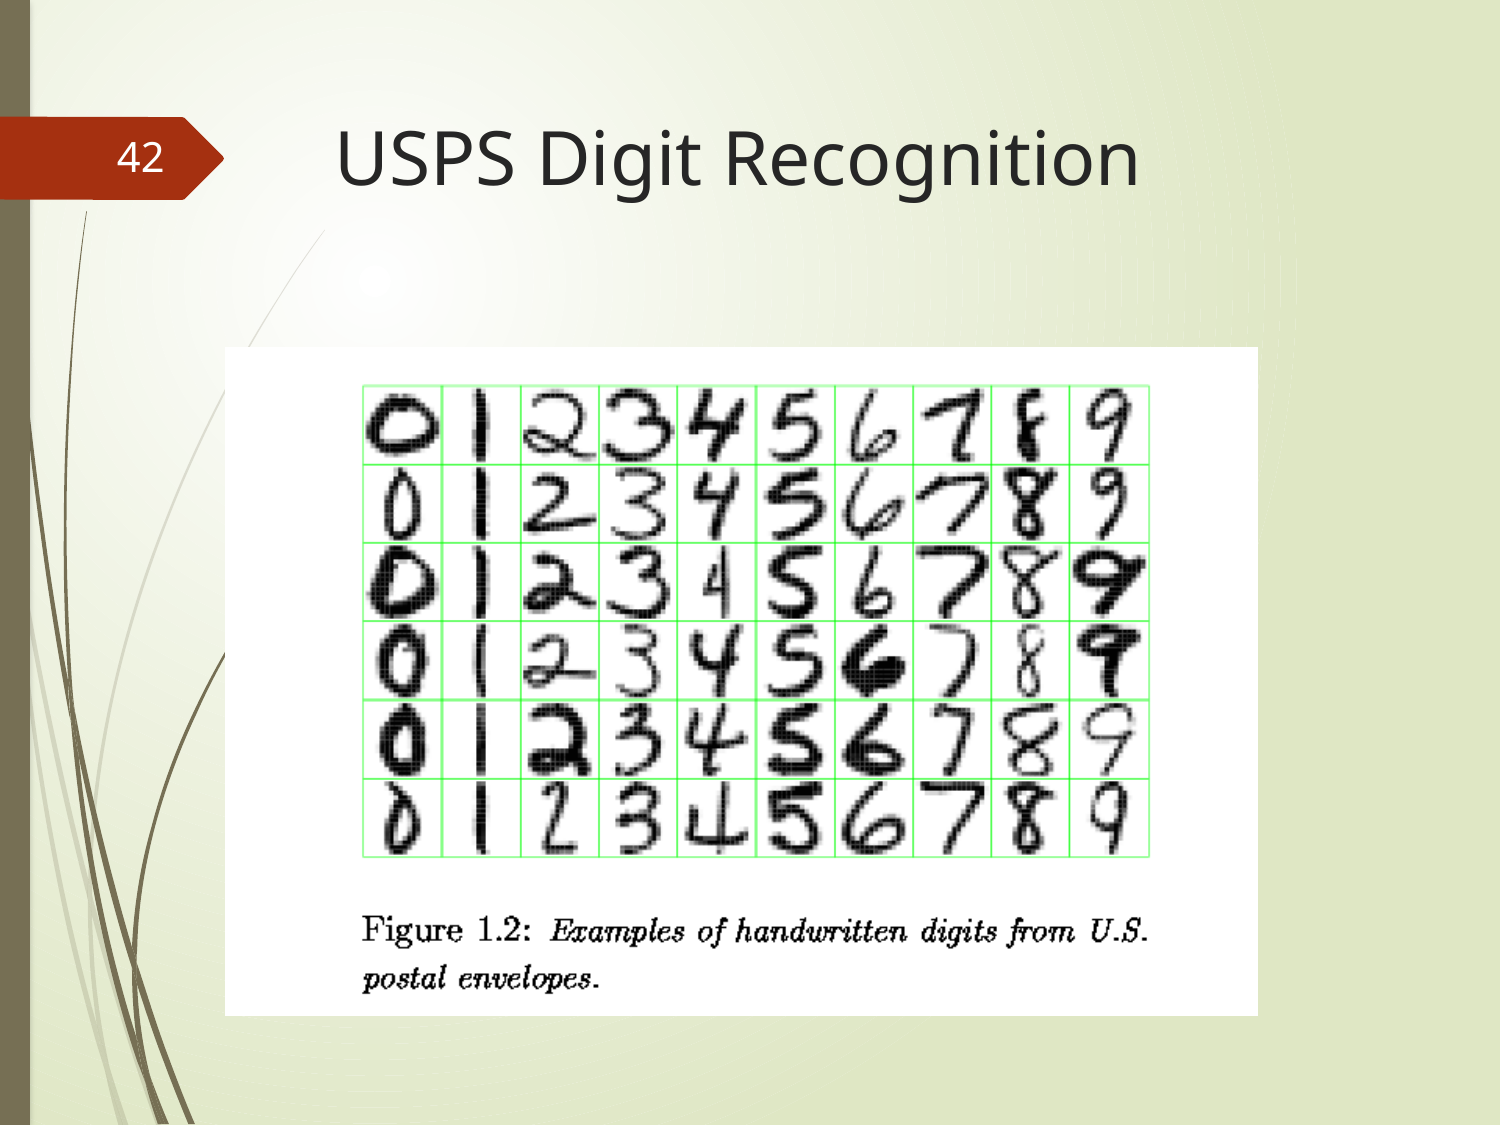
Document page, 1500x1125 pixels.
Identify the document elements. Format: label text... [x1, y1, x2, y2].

slide_number 41 [83, 129, 180, 190]
picture [224, 347, 1259, 1016]
title USPS Digit Recognition [319, 102, 1400, 313]
